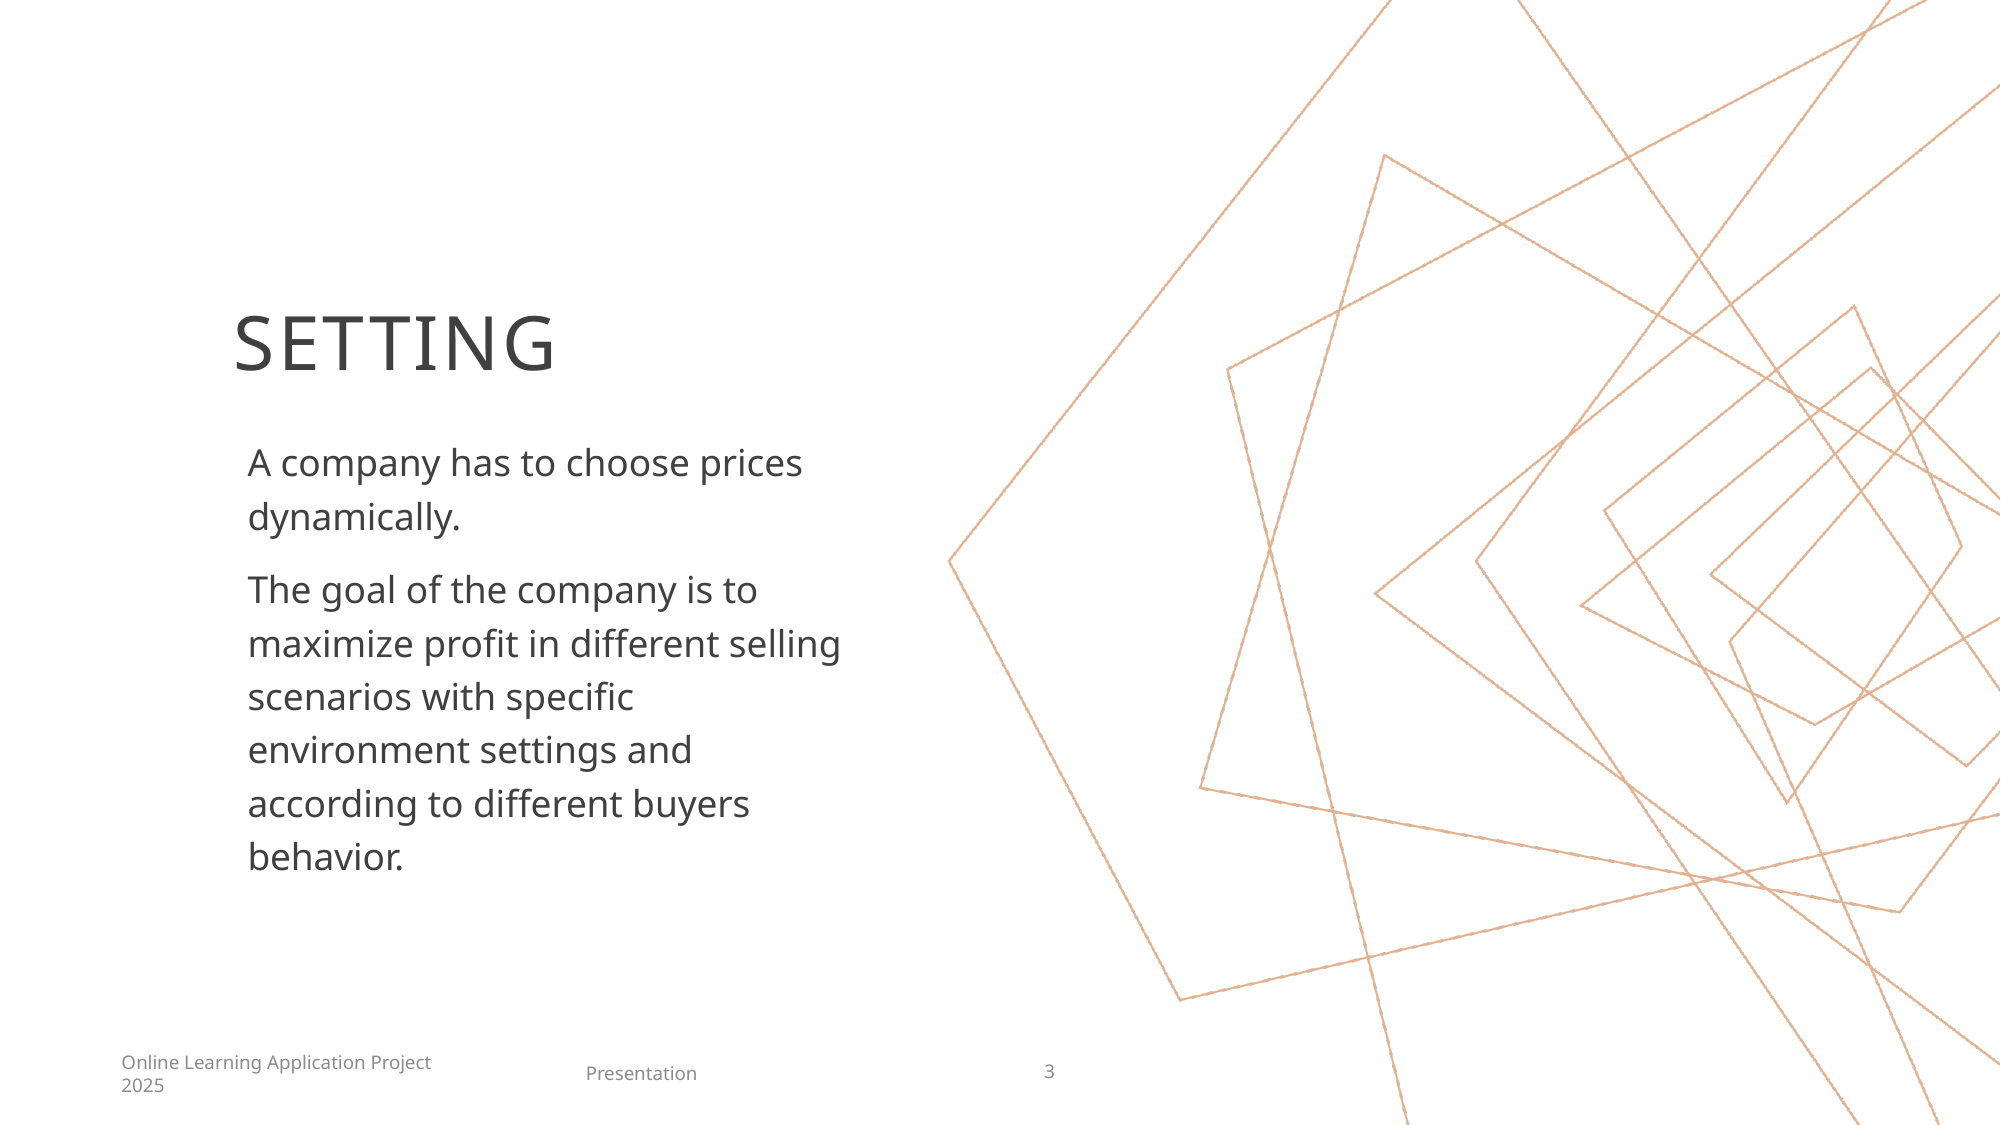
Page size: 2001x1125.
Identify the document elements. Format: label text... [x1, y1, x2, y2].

slide_number Online Learning Application Project 2025 [106, 1054, 474, 1115]
picture [900, 0, 2000, 1125]
list A company has to choose prices dynamically. The goal of the company is to maximize profit in different selling scenarios with specific environment settings and according to different buyers behavior. [232, 423, 877, 887]
footer Presentation [437, 1042, 846, 1103]
title Setting [218, 177, 740, 395]
slide_number 3 [908, 1042, 1071, 1103]
